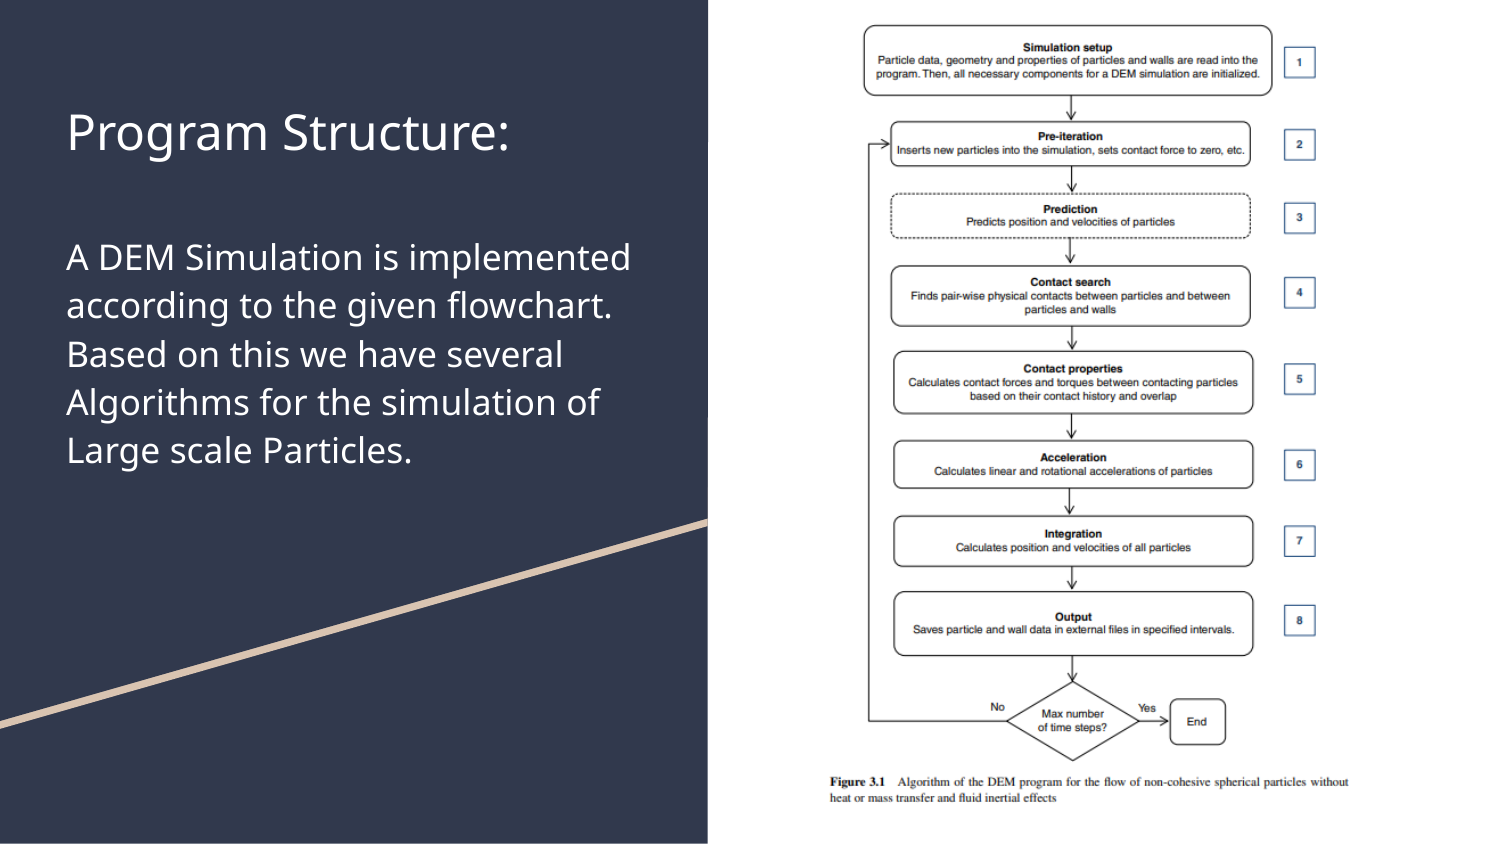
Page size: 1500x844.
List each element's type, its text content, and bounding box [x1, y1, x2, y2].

title Program Structure: A DEM Simulation is implemented according to the given flowchart. Based on this we have several Algorithms for the simulation of Large scale Particles. [51, 82, 660, 494]
picture [816, 0, 1391, 844]
